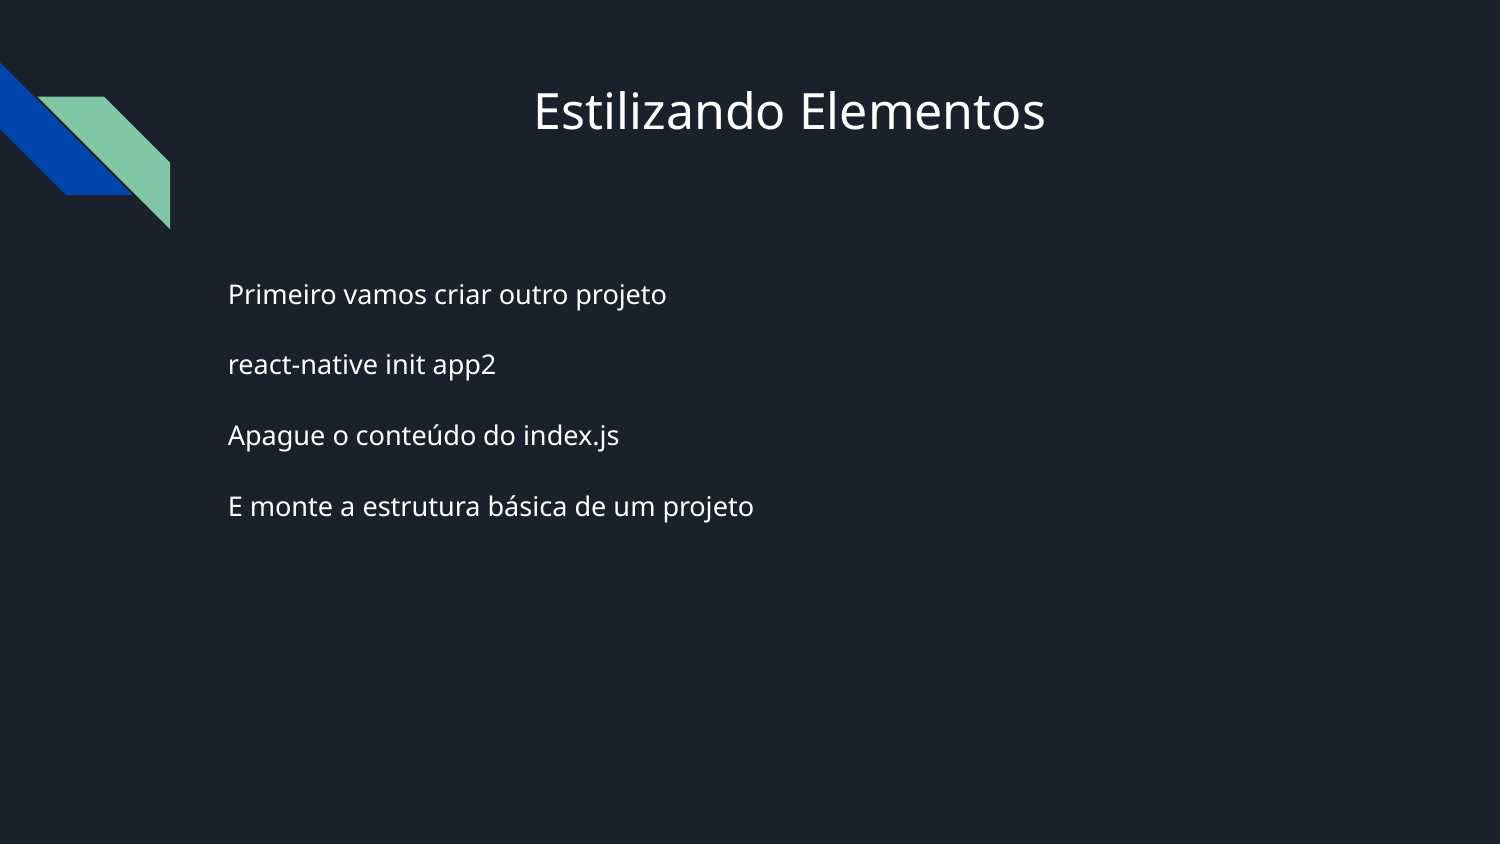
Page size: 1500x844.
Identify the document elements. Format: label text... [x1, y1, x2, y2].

list Primeiro vamos criar outro projeto react-native init app2 Apague o conteúdo do index.js E monte a estrutura básica de um projeto [212, 257, 1368, 735]
title Estilizando Elementos [212, 64, 1368, 215]
